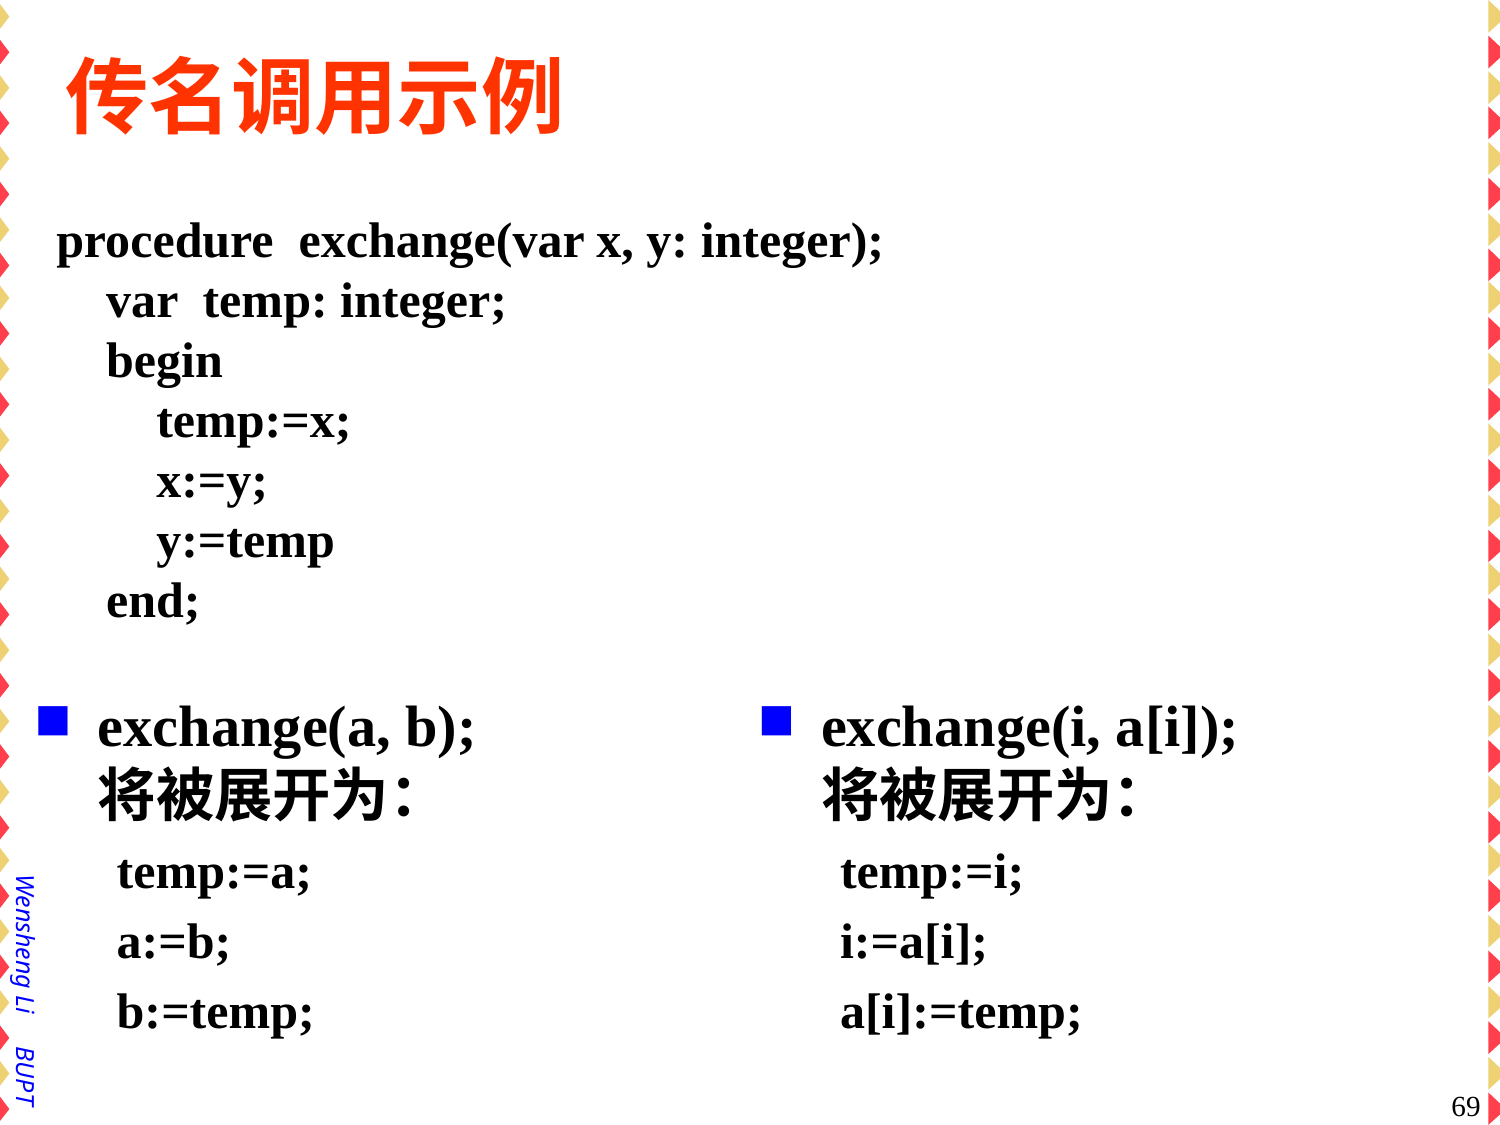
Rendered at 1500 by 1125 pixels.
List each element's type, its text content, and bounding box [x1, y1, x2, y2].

title 传名调用示例 [50, 24, 1463, 163]
text_box exchange(i, a[i]); 将被展开为： temp:=i; i:=a[i]; a[i]:=temp; [750, 680, 1459, 1080]
list exchange(a, b); 将被展开为： temp:=a; a:=b; b:=temp; [26, 680, 750, 1087]
slide_number 69 [1370, 1079, 1496, 1124]
text_box procedure exchange(var x, y: integer); var temp: integer; begin temp:=x; x:=y; y:=temp end; [41, 200, 935, 644]
